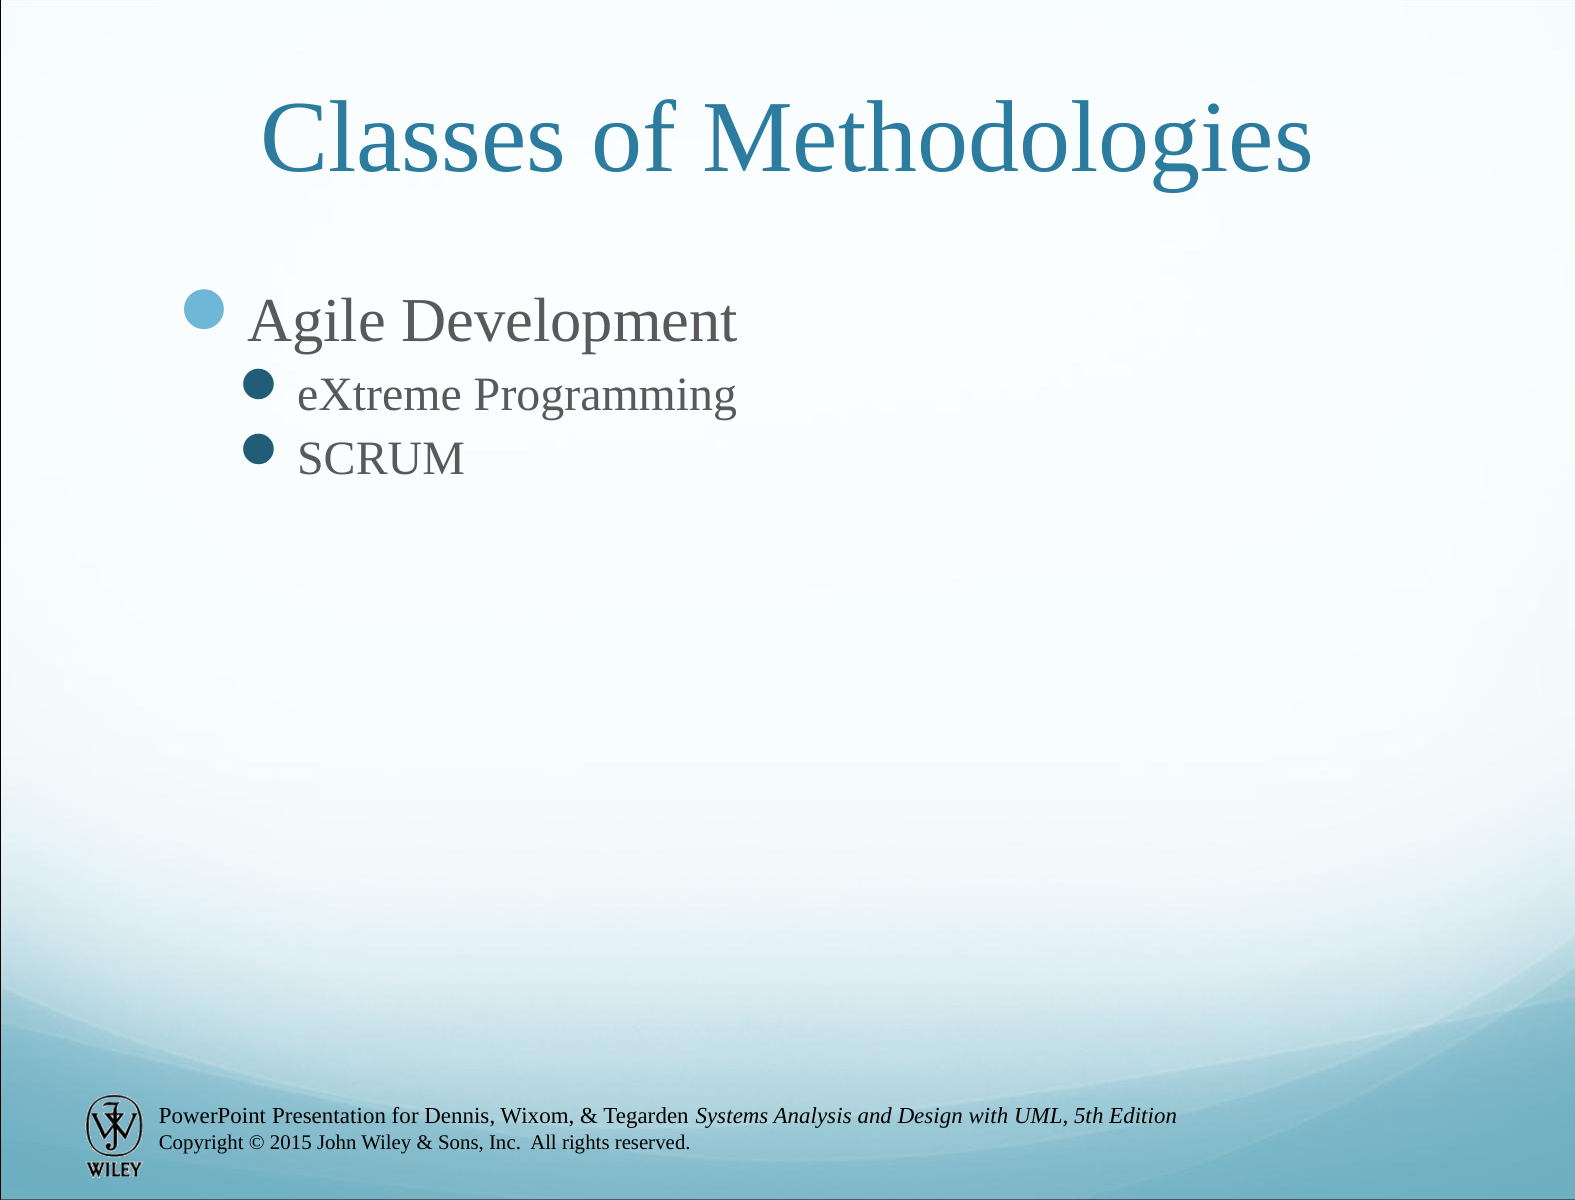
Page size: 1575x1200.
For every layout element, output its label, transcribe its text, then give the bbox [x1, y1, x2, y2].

list Agile Development eXtreme Programming SCRUM [162, 279, 1480, 1050]
picture [0, 0, 1575, 1200]
title Classes of Methodologies [94, 19, 1480, 200]
